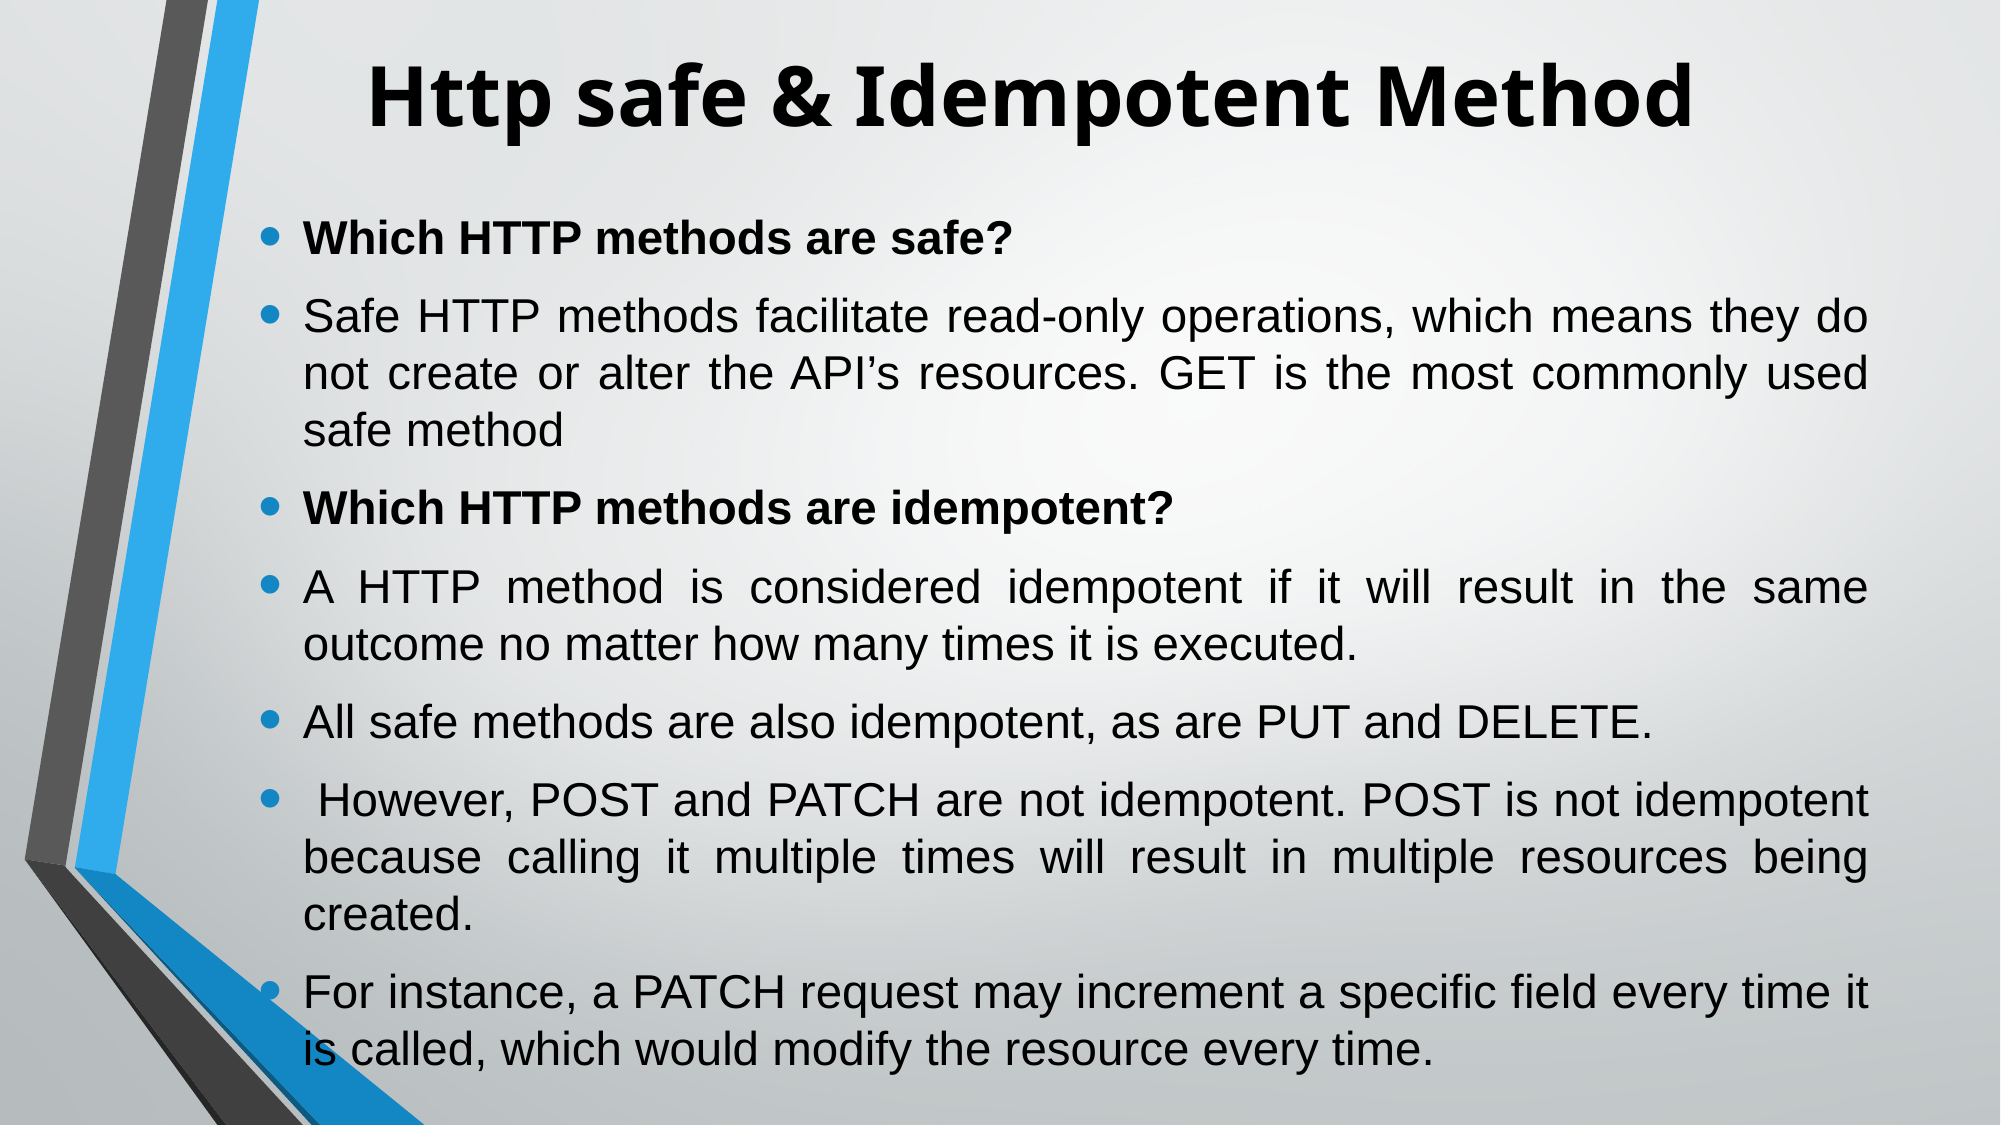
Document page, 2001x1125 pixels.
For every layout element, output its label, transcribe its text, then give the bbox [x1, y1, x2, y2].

title Http safe & Idempotent Method [209, 0, 1853, 186]
list Which HTTP methods are safe? Safe HTTP methods facilitate read-only operations, which means they do not create or alter the API’s resources. GET is the most commonly used safe method Which HTTP methods are idempotent? A HTTP method is considered idempotent if it will result in the same outcome no matter how many times it is executed. All safe methods are also idempotent, as are PUT and DELETE. However, POST and PATCH are not idempotent. POST is not idempotent because calling it multiple times will result in multiple resources being created. For instance, a PATCH request may increment a specific field every time it is called, which would modify the resource every time. [243, 199, 1887, 1083]
